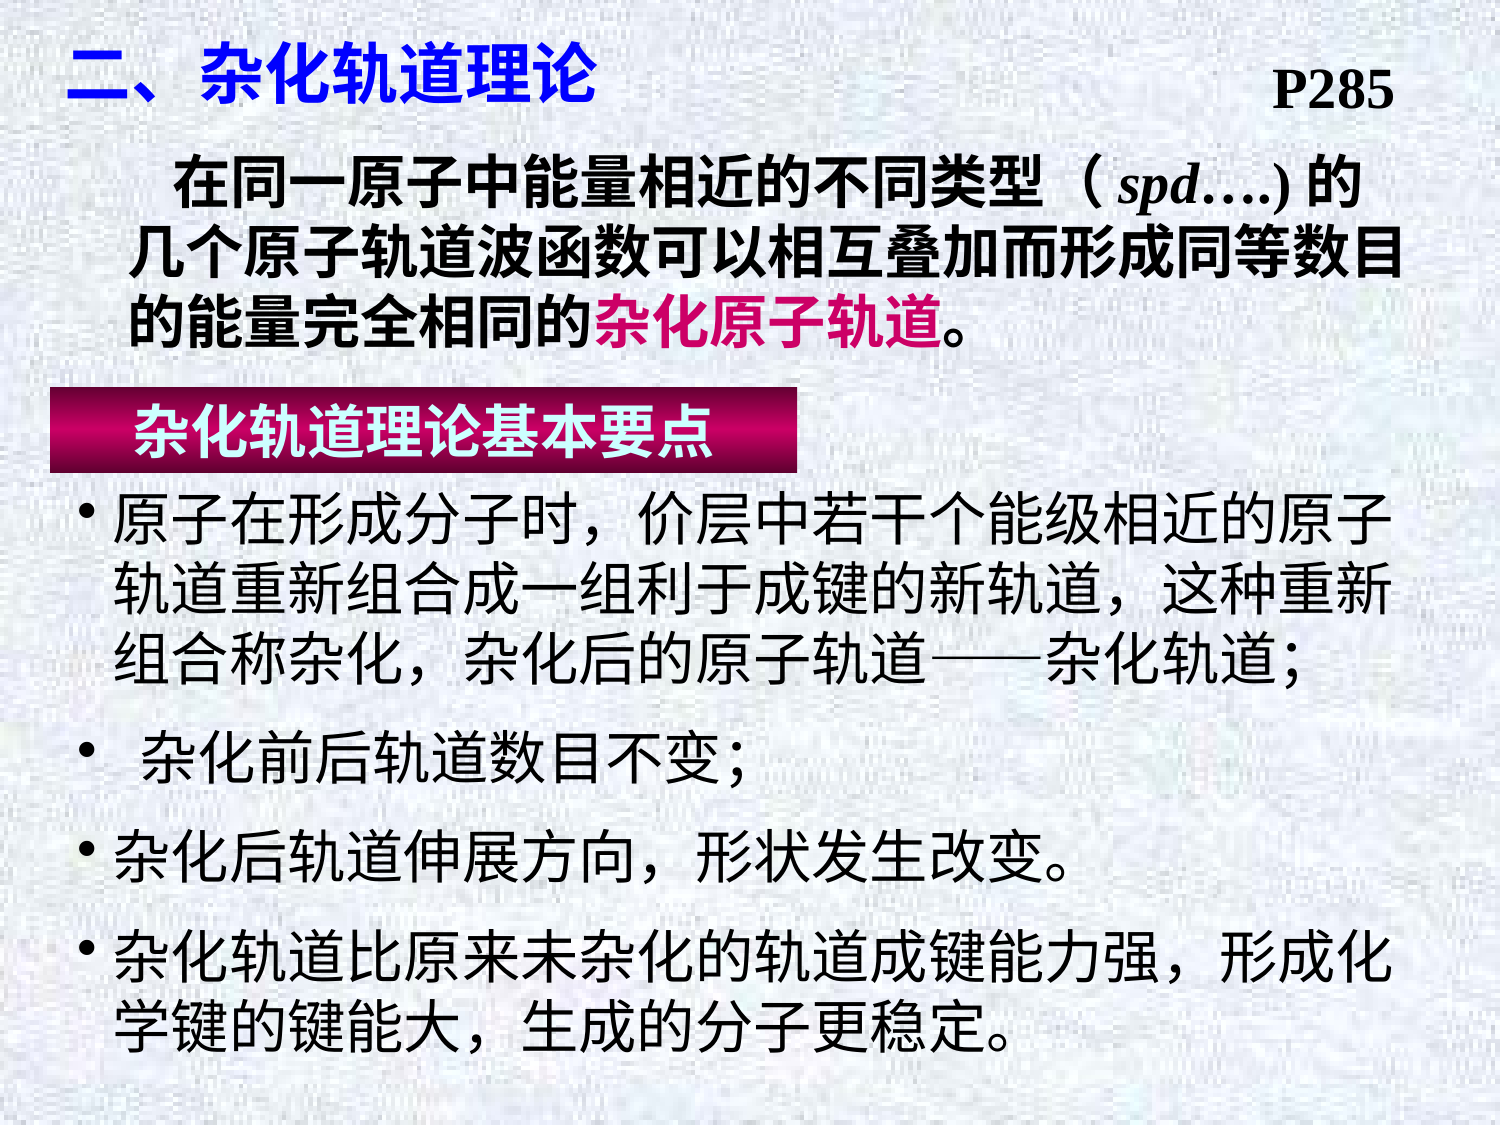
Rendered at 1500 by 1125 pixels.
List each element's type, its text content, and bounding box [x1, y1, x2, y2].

picture [0, 0, 1500, 1125]
text_box 杂化轨道理论基本要点 [50, 387, 798, 473]
text_box P285 [1257, 42, 1435, 128]
text_box 二、杂化轨道理论 [49, 24, 845, 120]
text_box 在同一原子中能量相近的不同类型（spd….)的几个原子轨道波函数可以相互叠加而形成同等数目的能量完全相同的杂化原子轨道。 [37, 137, 1435, 363]
text_box 原子在形成分子时，价层中若干个能级相近的原子轨道重新组合成一组利于成键的新轨道，这种重新组合称杂化，杂化后的原子轨道——杂化轨道； 杂化前后轨道数目不变； 杂化后轨道伸展方向，形状发生改变。 杂化轨道比原来未杂化的轨道成键能力强，形成化学键的键能大，生成的分子更稳定。 [62, 474, 1438, 1068]
